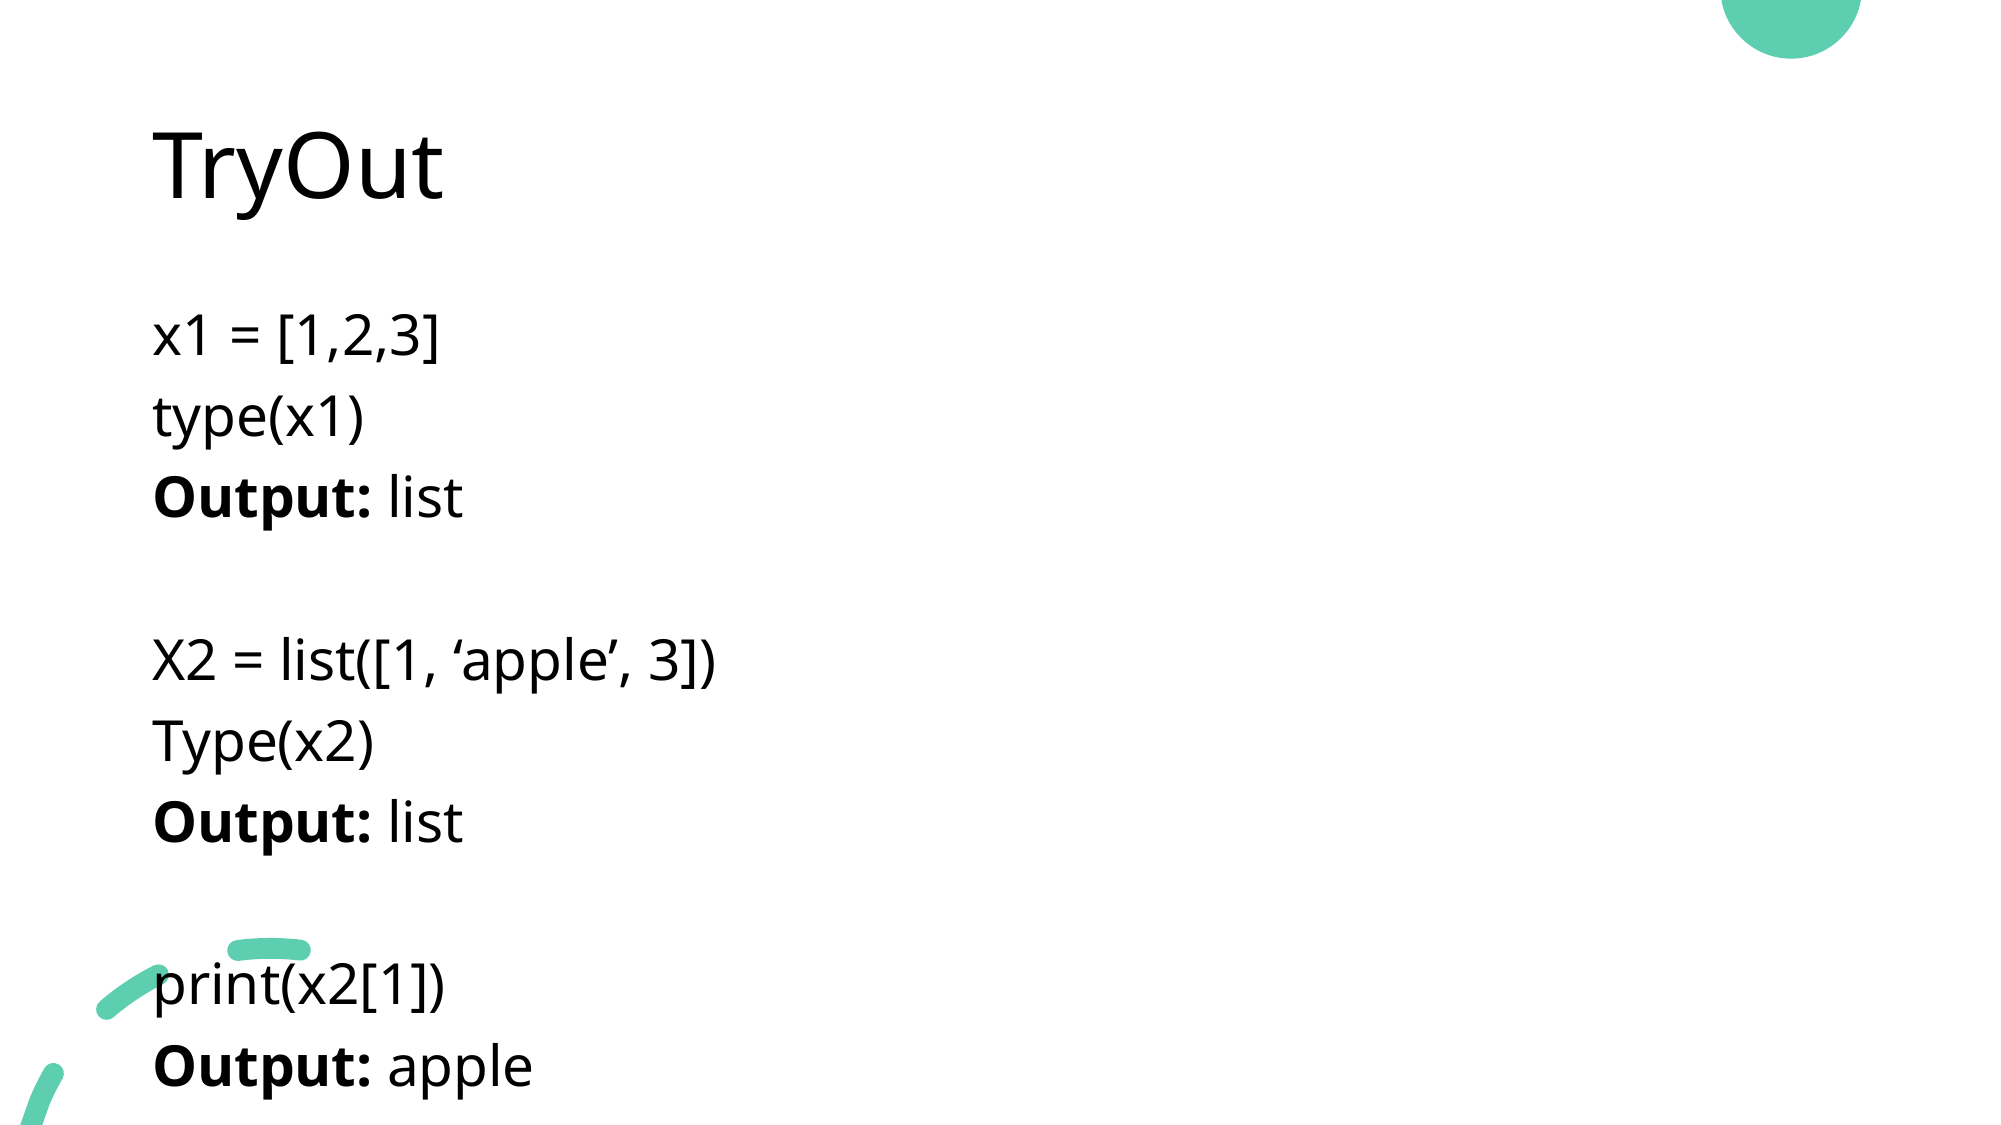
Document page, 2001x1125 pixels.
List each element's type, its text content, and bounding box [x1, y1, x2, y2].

title TryOut [137, 59, 1863, 278]
list x1 = [1,2,3] type(x1) Output: list X2 = list([1, ‘apple’, 3]) Type(x2) Output: list print(x2[1]) Output: apple [137, 299, 1863, 1111]
